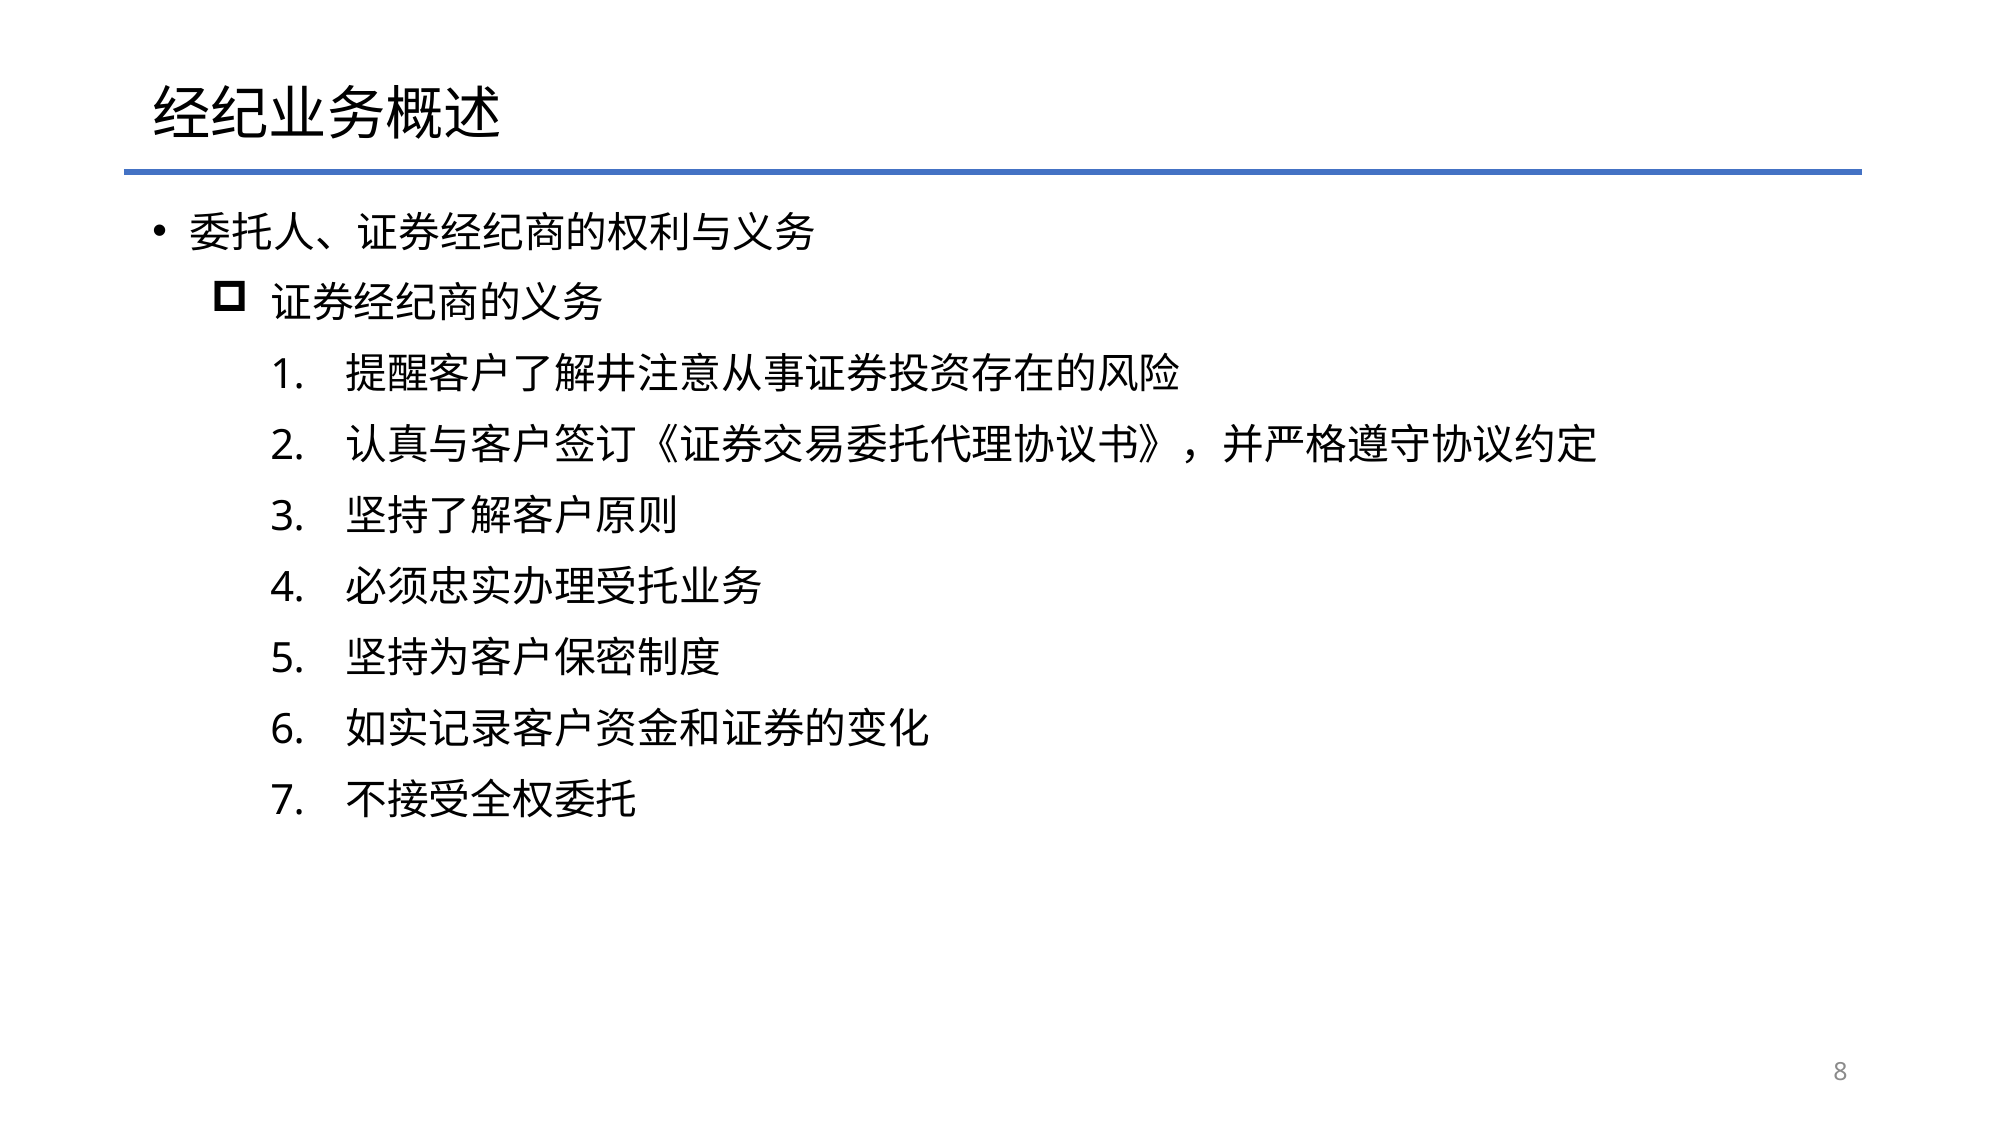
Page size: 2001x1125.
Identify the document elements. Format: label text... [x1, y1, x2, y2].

list 委托人、证券经纪商的权利与义务 证券经纪商的义务 提醒客户了解井注意从事证券投资存在的风险 认真与客户签订《证券交易委托代理协议书》，并严格遵守协议约定 坚持了解客户原则 必须忠实办理受托业务 坚持为客户保密制度 如实记录客户资金和证券的变化 不接受全权委托 [137, 197, 1863, 1014]
slide_number 8 [1412, 1042, 1863, 1103]
title 经纪业务概述 [137, 59, 1863, 172]
